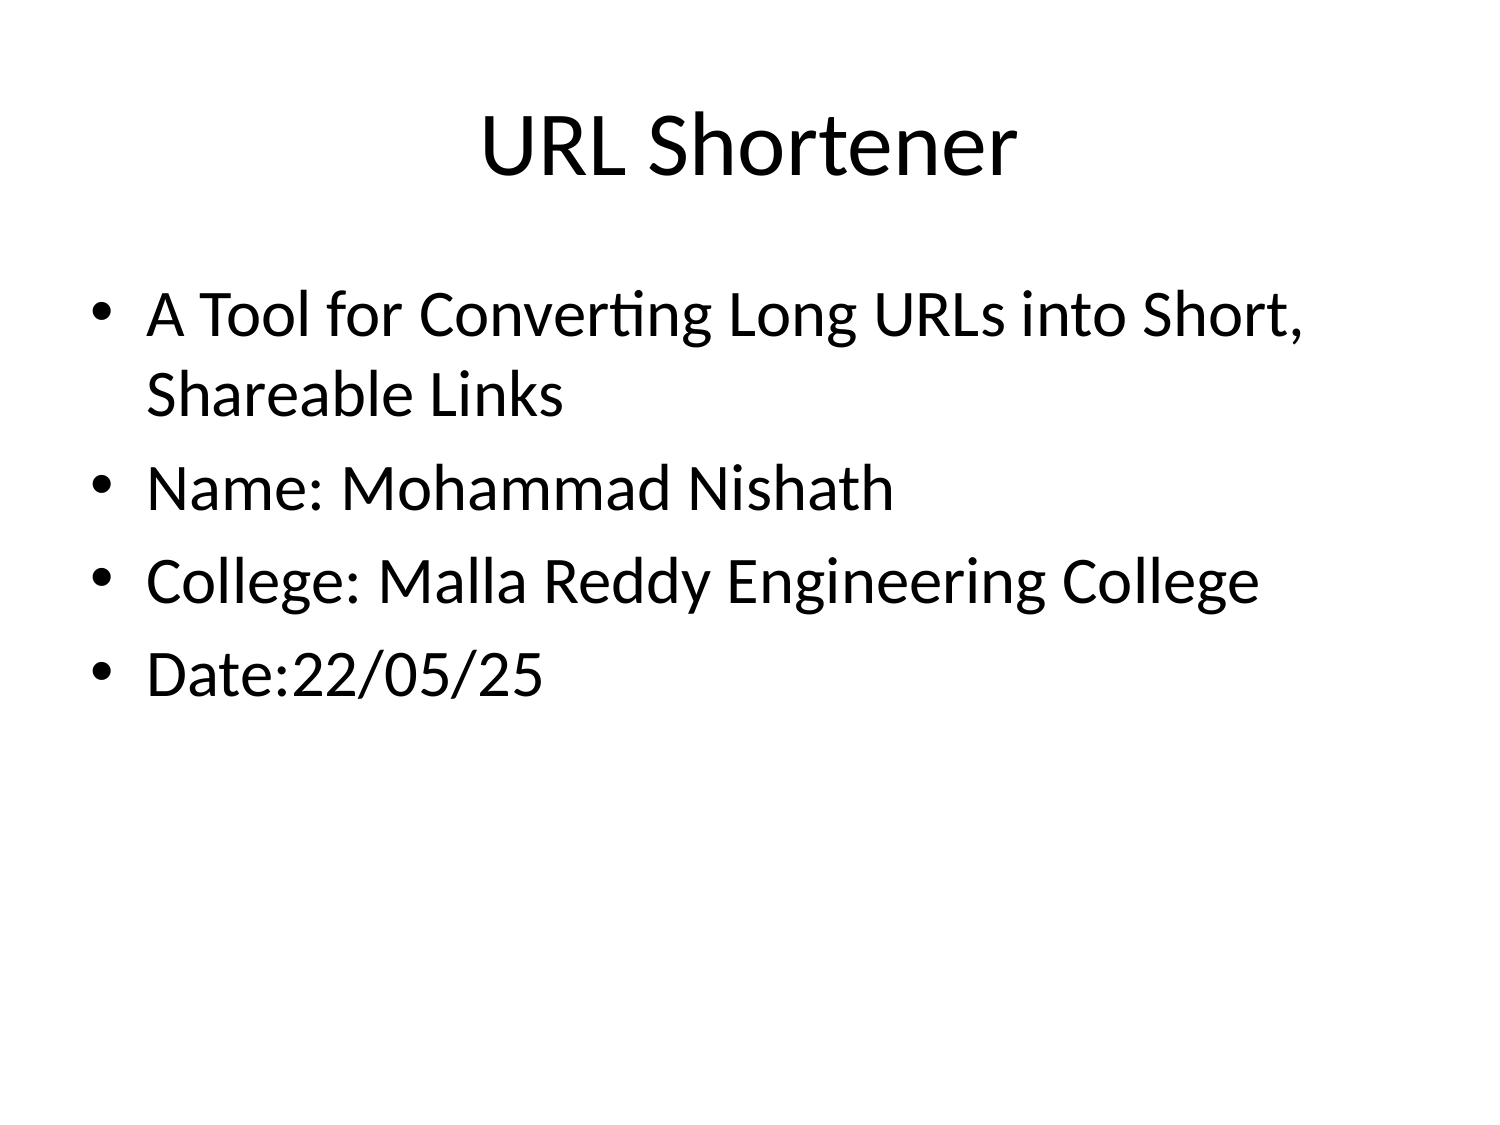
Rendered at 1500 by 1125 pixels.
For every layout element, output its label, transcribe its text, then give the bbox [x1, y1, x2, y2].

title URL Shortener [75, 45, 1425, 233]
list A Tool for Converting Long URLs into Short, Shareable Links Name: Mohammad Nishath College: Malla Reddy Engineering College Date:22/05/25 [75, 262, 1425, 1005]
